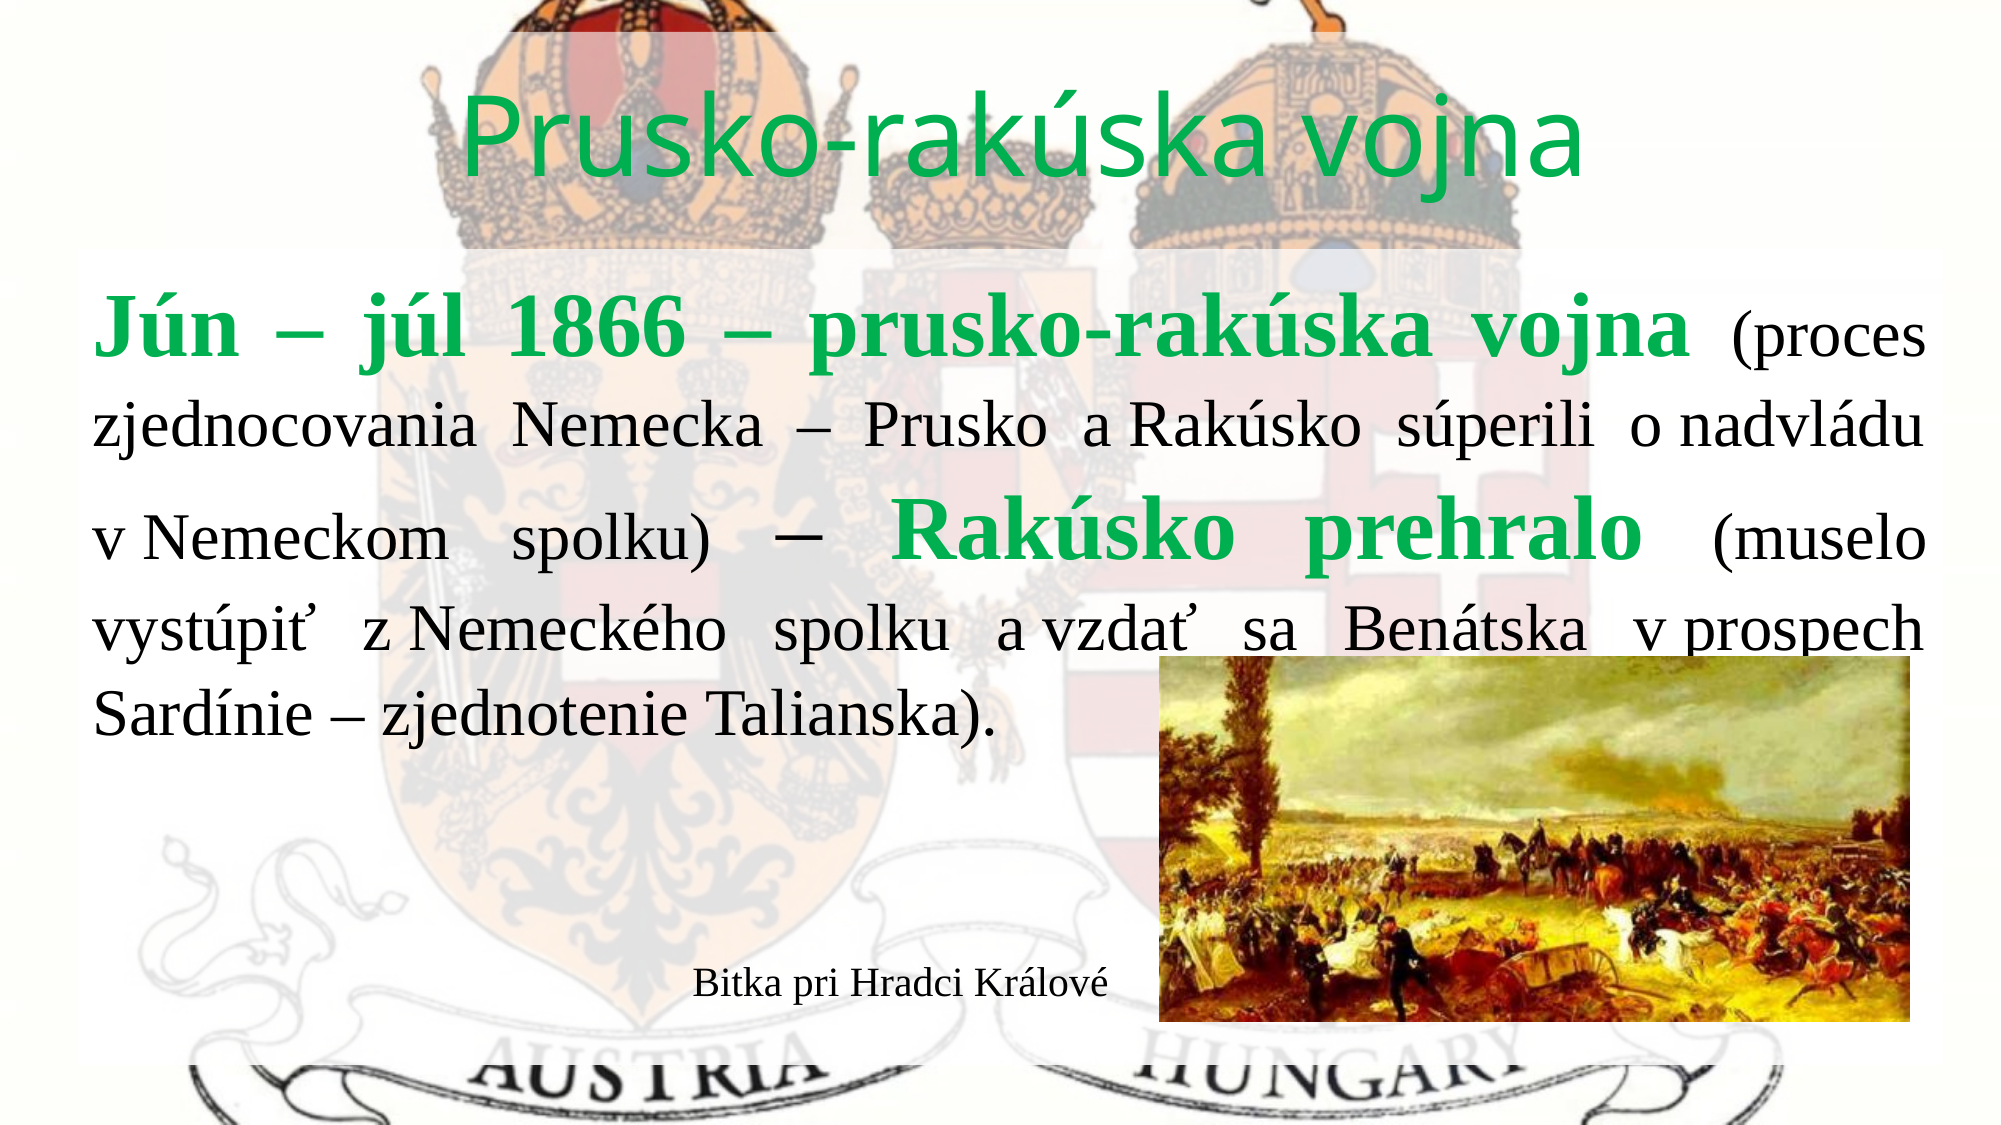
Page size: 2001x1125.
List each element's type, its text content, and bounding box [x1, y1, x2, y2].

picture [0, 0, 2000, 1125]
title Prusko-rakúska vojna [160, 31, 1886, 249]
list Jún – júl 1866 – prusko-rakúska vojna (proces zjednocovania Nemecka – Prusko a Rakúsko súperili o nadvládu v Nemeckom spolku) – Rakúsko prehralo (muselo vystúpiť z Nemeckého spolku a vzdať sa Benátska v prospech Sardínie – zjednotenie Talianska). Bitka pri Hradci Králové [77, 249, 1943, 1065]
